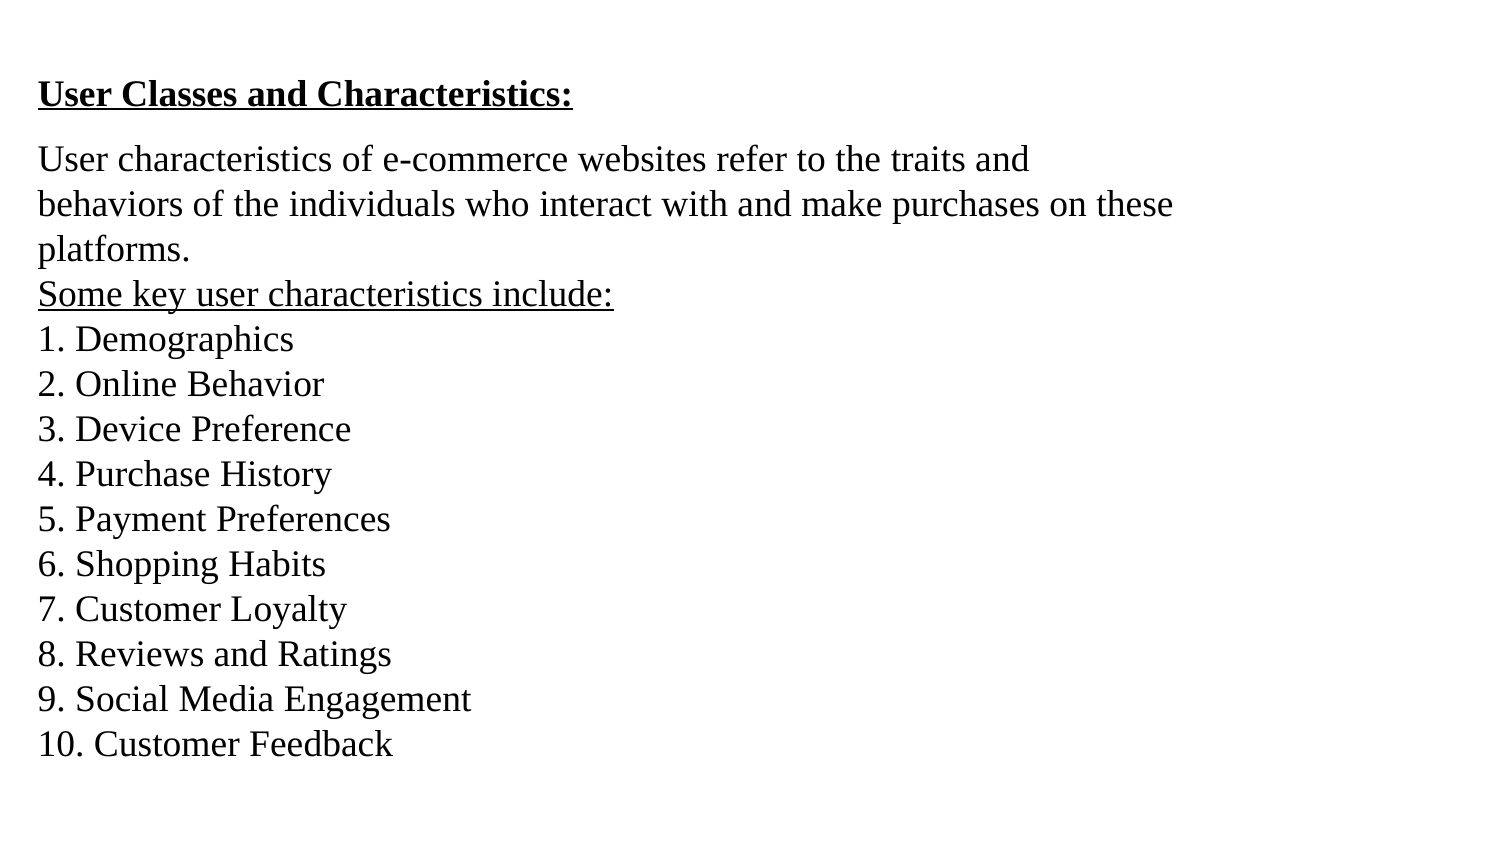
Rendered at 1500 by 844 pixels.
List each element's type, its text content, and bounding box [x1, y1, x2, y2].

list User characteristics of e-commerce websites refer to the traits and behaviors of the individuals who interact with and make purchases on these platforms. Some key user characteristics include: 1. Demographics 2. Online Behavior 3. Device Preference 4. Purchase History 5. Payment Preferences 6. Shopping Habits 7. Customer Loyalty 8. Reviews and Ratings 9. Social Media Engagement 10. Customer Feedback [37, 134, 1178, 771]
title User Classes and Characteristics: [37, 68, 1178, 114]
